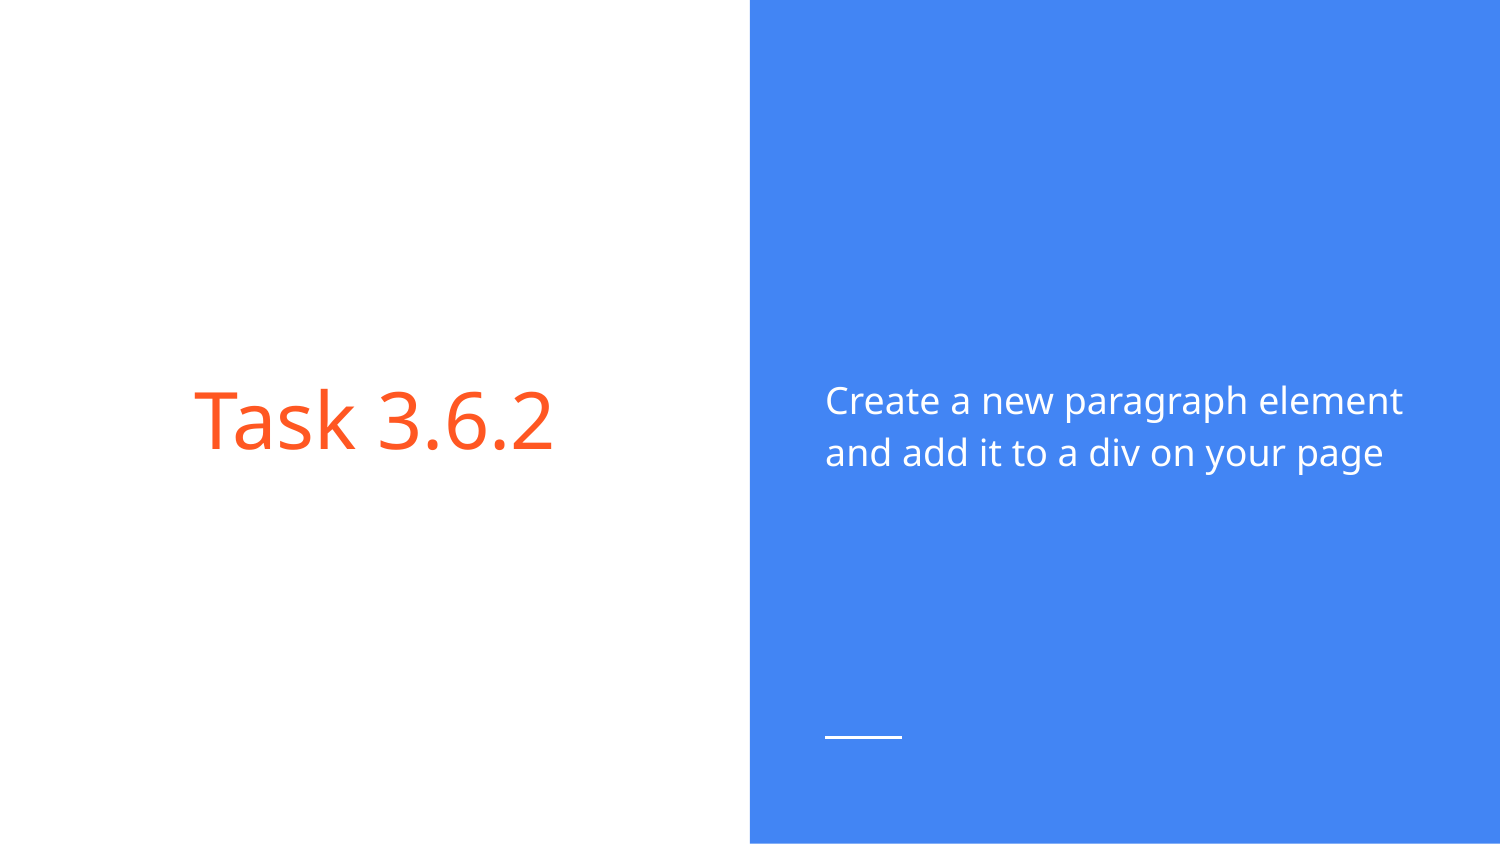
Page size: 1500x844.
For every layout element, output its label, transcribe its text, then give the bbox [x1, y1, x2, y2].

list Create a new paragraph element and add it to a div on your page [810, 118, 1440, 725]
title Task 3.6.2 [43, 225, 708, 481]
